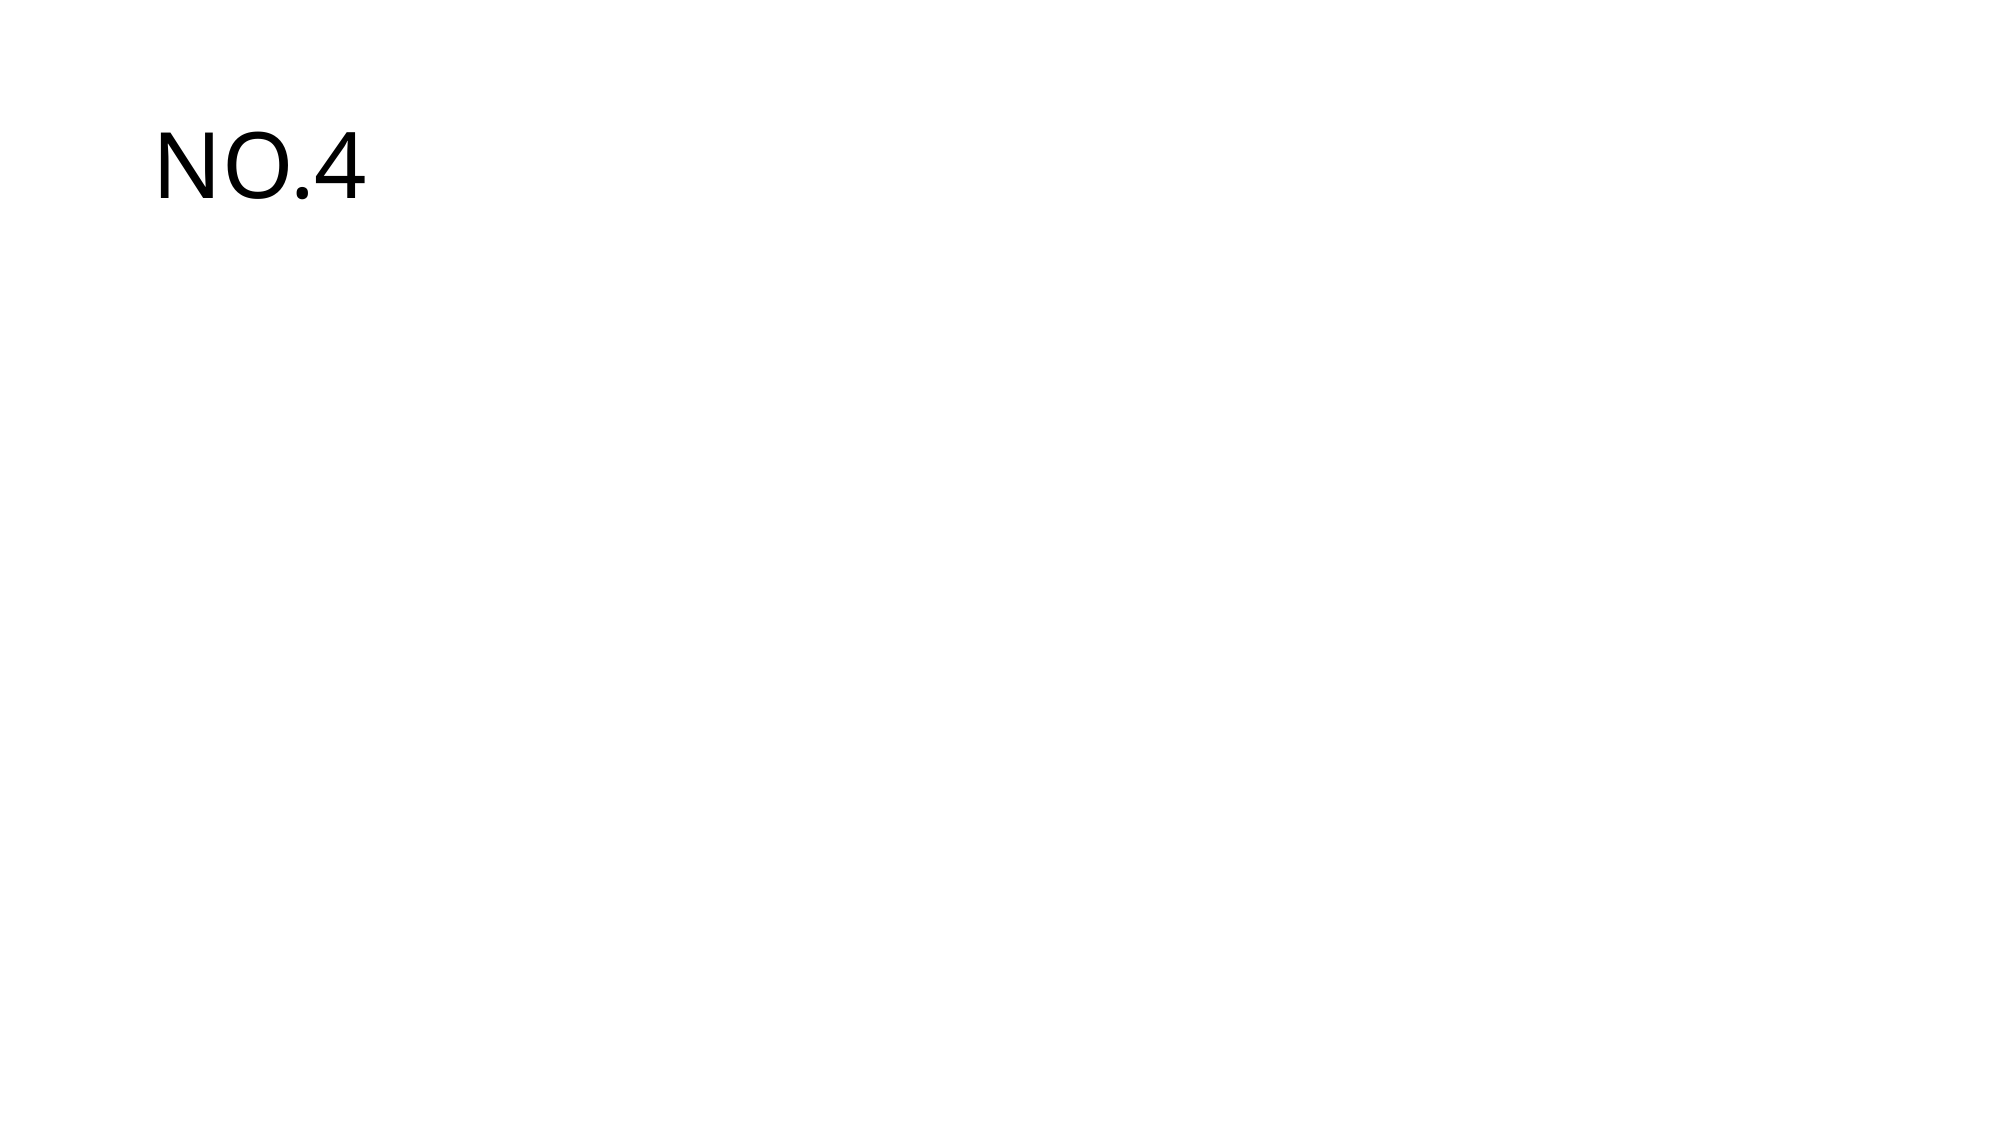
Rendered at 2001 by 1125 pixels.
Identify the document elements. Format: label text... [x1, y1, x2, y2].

title NO.4 [137, 59, 1863, 278]
